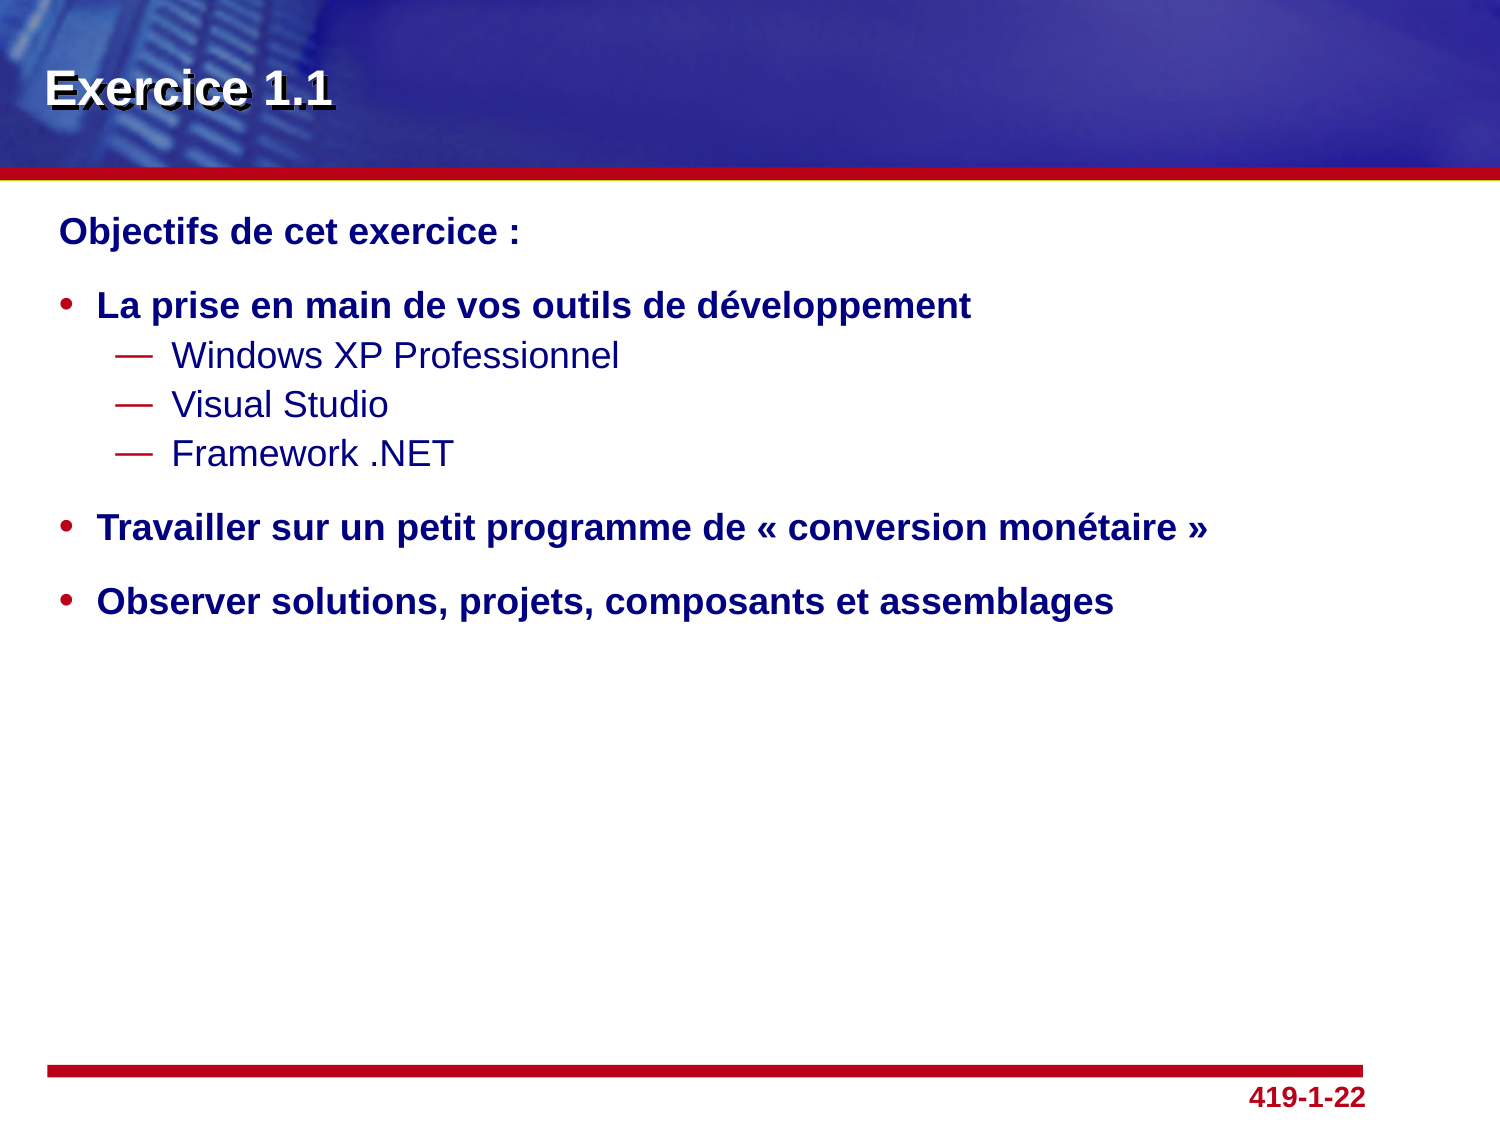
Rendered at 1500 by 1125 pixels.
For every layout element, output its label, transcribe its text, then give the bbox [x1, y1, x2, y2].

list Objectifs de cet exercice : La prise en main de vos outils de développement Windows XP Professionnel Visual Studio Framework .NET Travailler sur un petit programme de « conversion monétaire » Observer solutions, projets, composants et assemblages [43, 199, 1455, 631]
picture [0, 0, 1500, 167]
title Exercice 1.1 [29, 26, 1308, 146]
